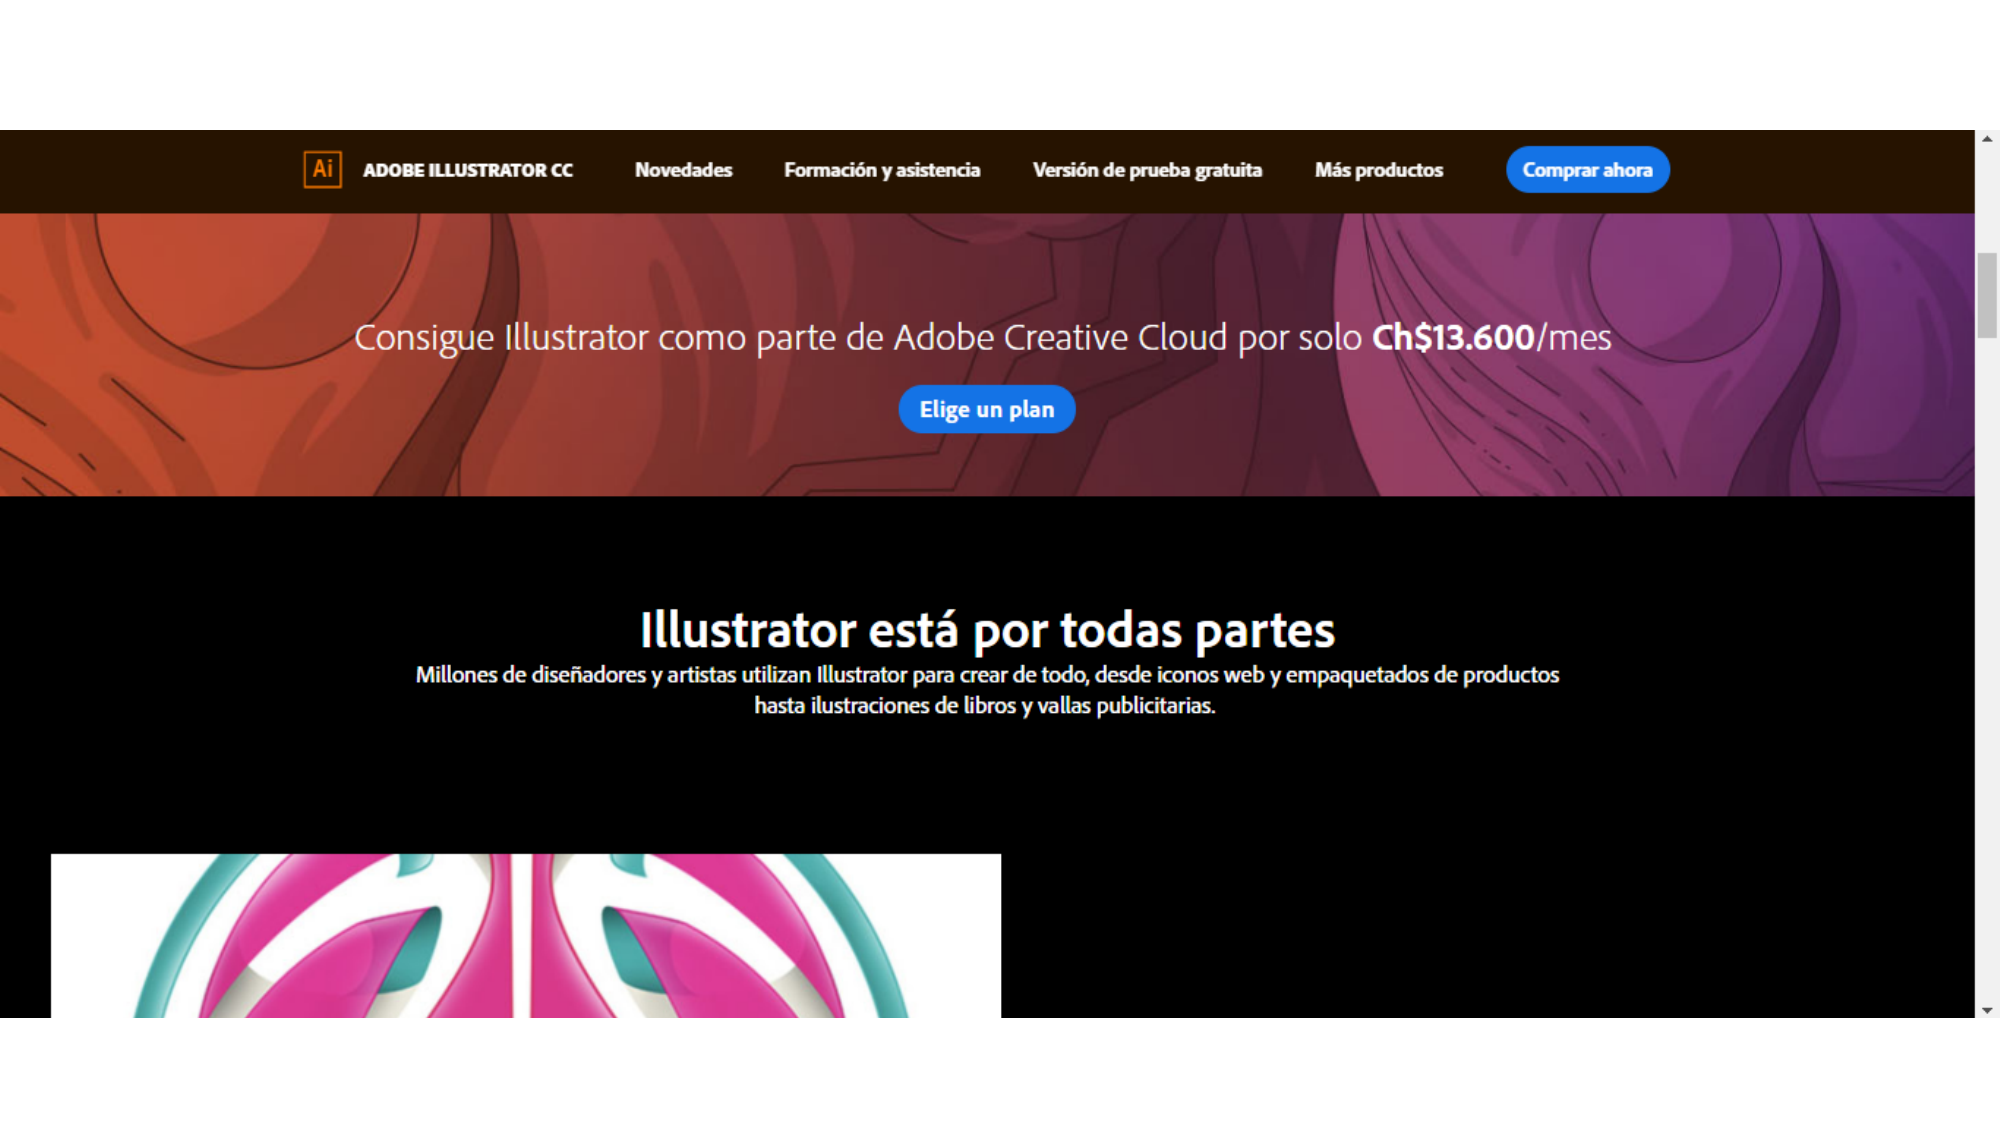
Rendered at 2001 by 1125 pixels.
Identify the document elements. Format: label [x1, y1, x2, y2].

picture [0, 130, 2000, 1018]
